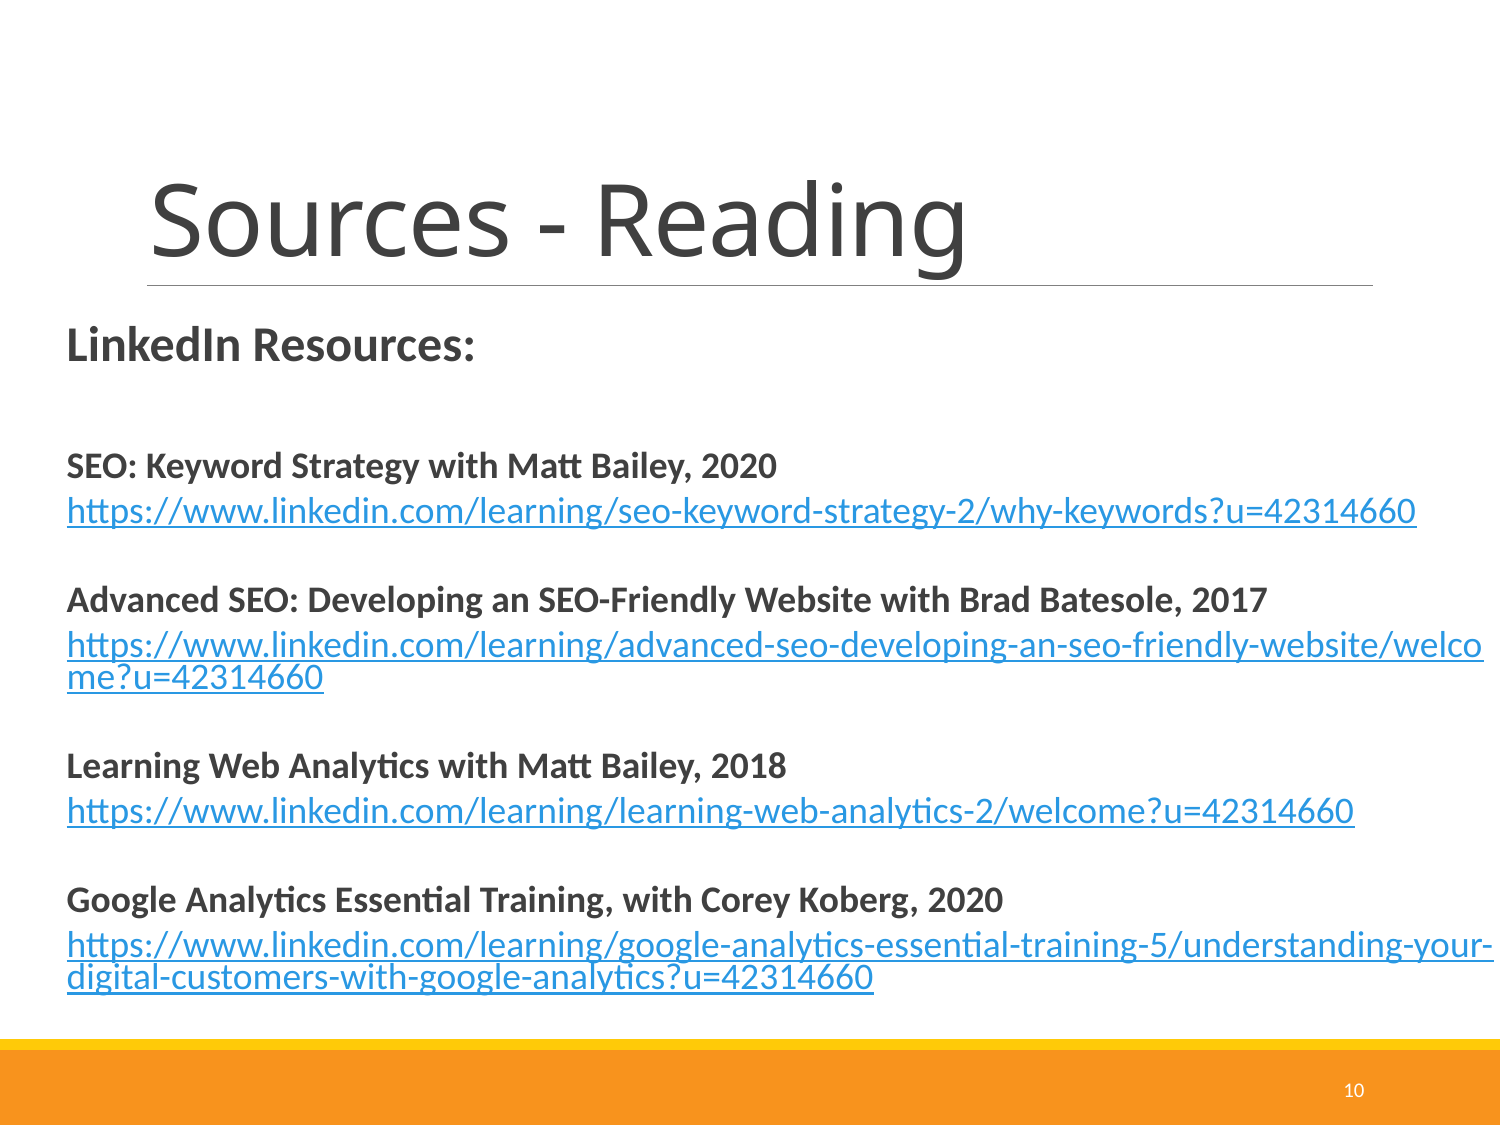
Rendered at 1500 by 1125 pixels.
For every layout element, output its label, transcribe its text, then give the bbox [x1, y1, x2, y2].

title Sources - Reading [134, 47, 1373, 285]
list LinkedIn Resources: SEO: Keyword Strategy with Matt Bailey, 2020 https://www.linkedin.com/learning/seo-keyword-strategy-2/why-keywords?u=42314660 Advanced SEO: Developing an SEO-Friendly Website with Brad Batesole, 2017 https://www.linkedin.com/learning/advanced-seo-developing-an-seo-friendly-website/welcome?u=42314660 Learning Web Analytics with Matt Bailey, 2018 https://www.linkedin.com/learning/learning-web-analytics-2/welcome?u=42314660 Google Analytics Essential Training, with Corey Koberg, 2020 https://www.linkedin.com/learning/google-analytics-essential-training-5/understanding-your-digital-customers-with-google-analytics?u=42314660 [51, 310, 1500, 971]
slide_number 10 [1217, 1059, 1380, 1120]
